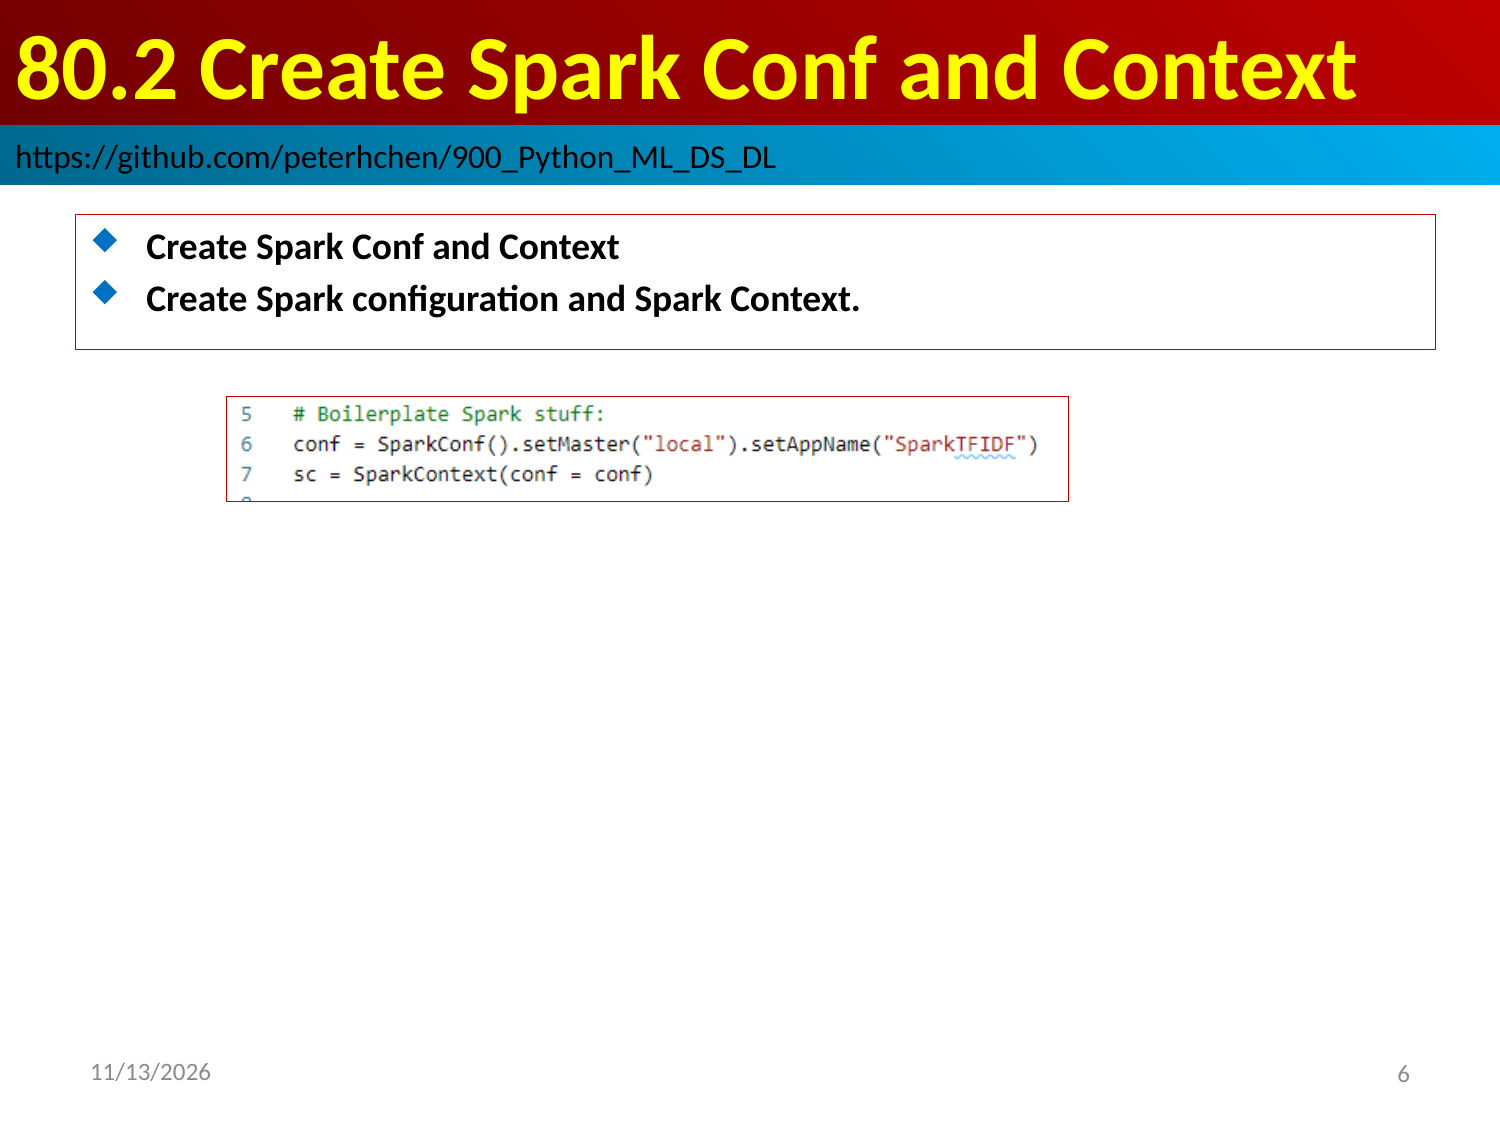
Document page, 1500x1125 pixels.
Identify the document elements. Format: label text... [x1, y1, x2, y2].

title 80.2 Create Spark Conf and Context [0, 0, 1500, 125]
picture [226, 396, 1069, 502]
subtitle Create Spark Conf and Context Create Spark configuration and Spark Context. [75, 214, 1436, 350]
text_box https://github.com/peterhchen/900_Python_ML_DS_DL [0, 125, 1500, 185]
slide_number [75, 1040, 425, 1101]
slide_number 6 [1074, 1042, 1425, 1103]
